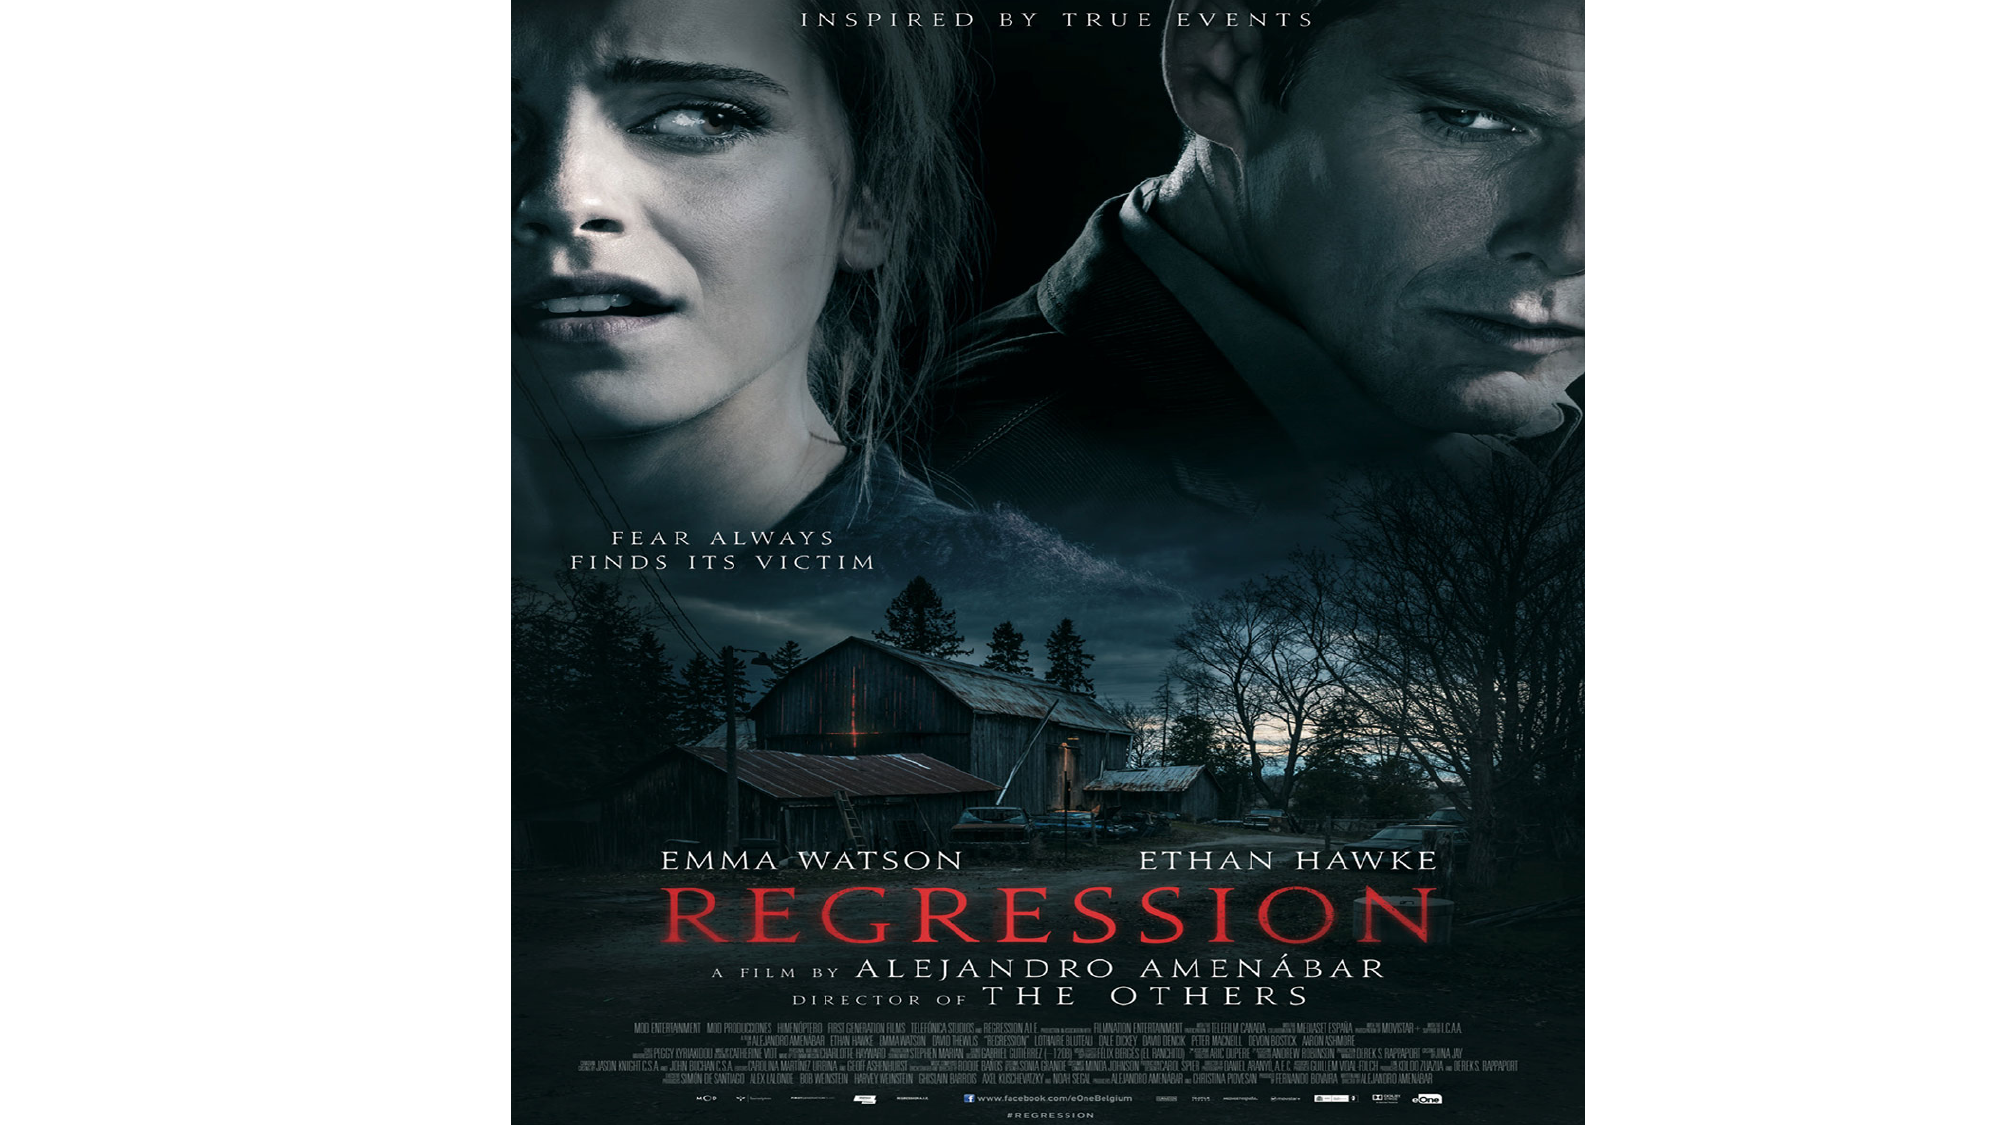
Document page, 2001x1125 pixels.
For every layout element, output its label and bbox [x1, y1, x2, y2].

list [511, 0, 1586, 1125]
